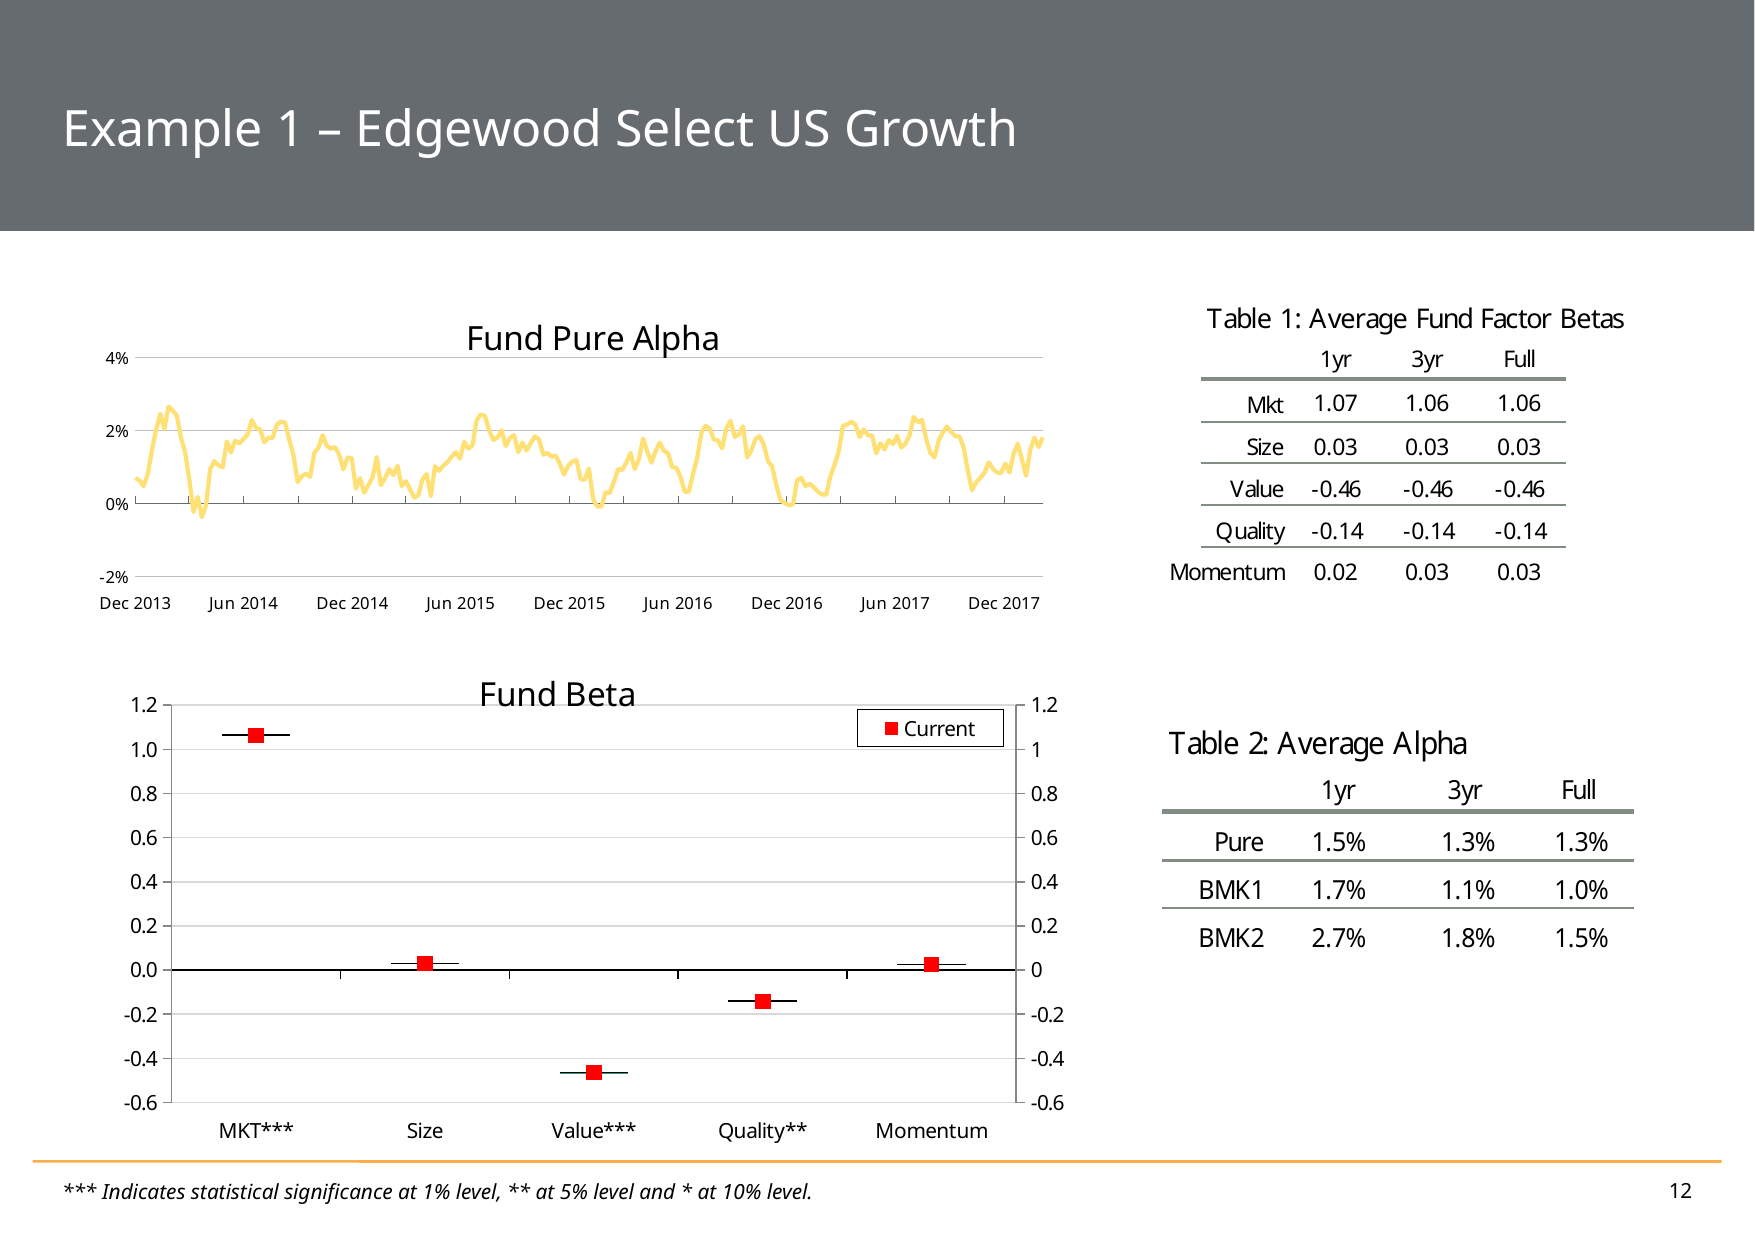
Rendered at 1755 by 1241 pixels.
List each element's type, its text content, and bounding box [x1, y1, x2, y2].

footer *** Indicates statistical significance at 1% level, ** at 5% level and * at 10% level. [62, 1183, 867, 1204]
picture [1129, 293, 1698, 591]
chart [67, 303, 1073, 1146]
title Example 1 – Edgewood Select US Growth [62, 57, 1693, 157]
picture [1161, 713, 1666, 958]
slide_number 12 [1639, 1177, 1693, 1204]
